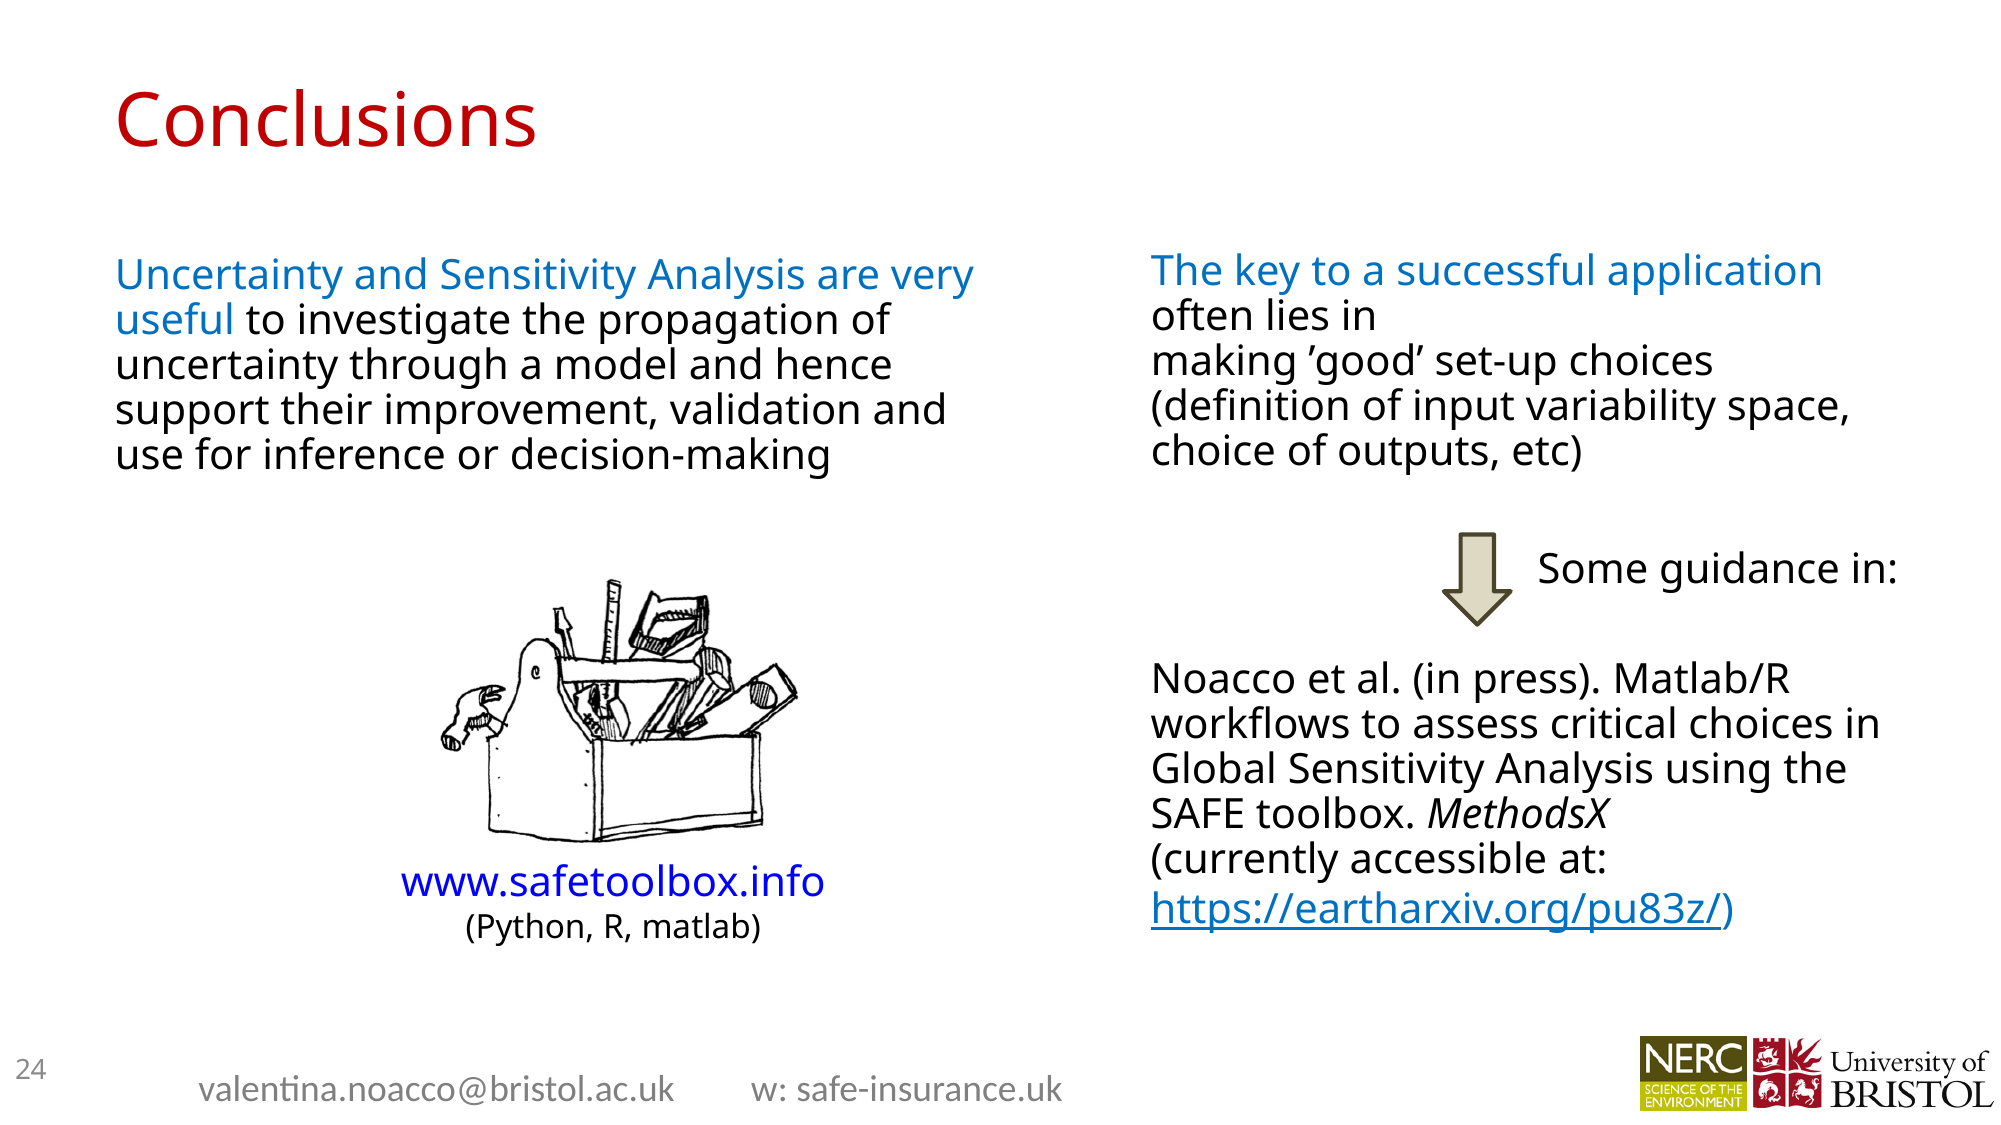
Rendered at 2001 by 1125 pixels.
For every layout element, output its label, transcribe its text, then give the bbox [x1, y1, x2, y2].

list Uncertainty and Sensitivity Analysis are very useful to investigate the propagation of uncertainty through a model and hence support their improvement, validation and use for inference or decision-making [99, 245, 1023, 899]
picture [414, 554, 825, 880]
title The key to a successful application often lies in making ’good’ set-up choices (definition of input variability space, choice of outputs, etc) [1135, 245, 1871, 479]
slide_number 24 [0, 1040, 467, 1101]
text_box www.safetoolbox.info (Python, R, matlab) [357, 847, 869, 953]
text_box Some guidance in: [1522, 534, 1964, 600]
text_box [1441, 532, 1513, 627]
text_box Noacco et al. (in press). Matlab/R workflows to assess critical choices in Global Sensitivity Analysis using the SAFE toolbox. MethodsX (currently accessible at: https://eartharxiv.org/pu83z/) [1135, 579, 1910, 942]
picture [1640, 1029, 2000, 1124]
text_box Conclusions [99, 0, 1900, 233]
